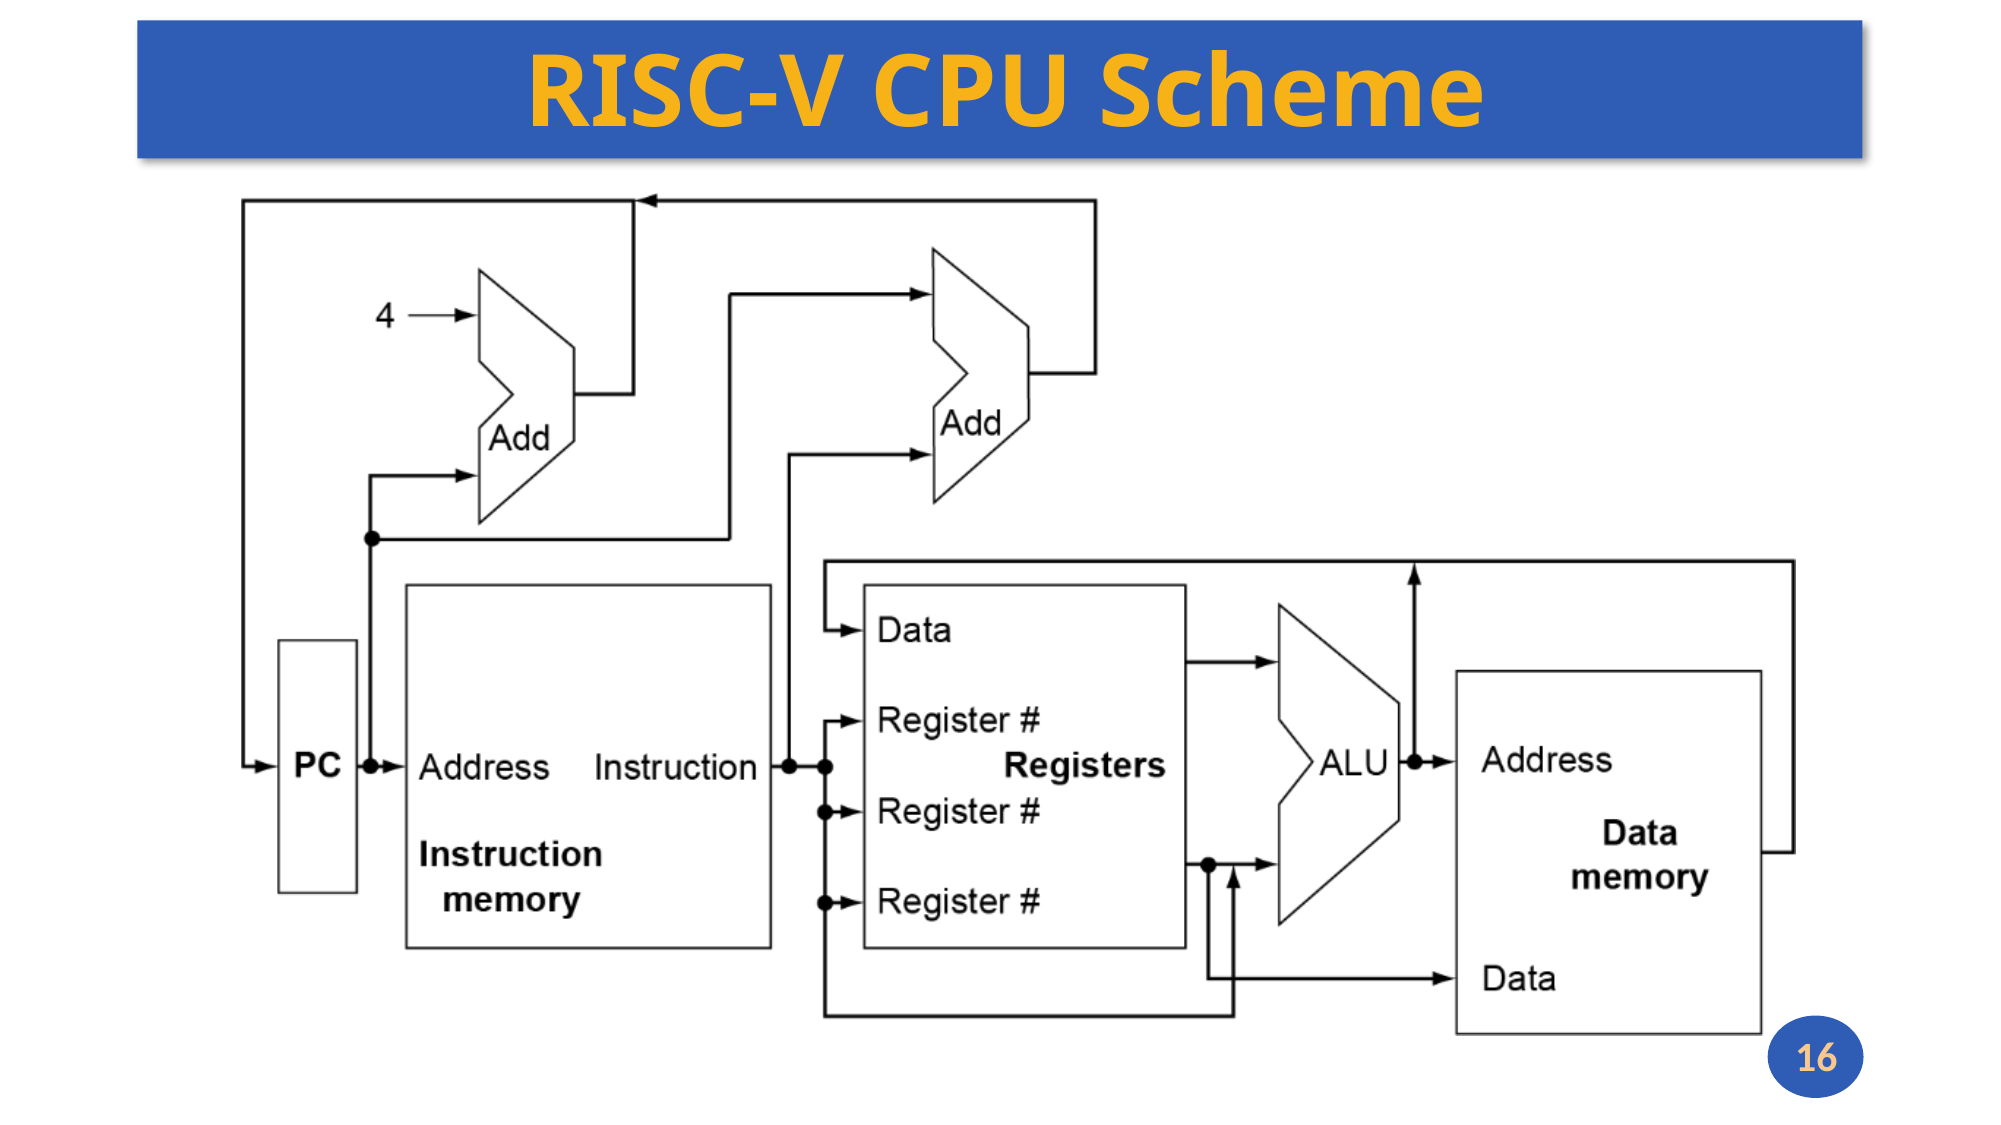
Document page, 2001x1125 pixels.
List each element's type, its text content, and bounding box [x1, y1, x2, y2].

title RISC-V CPU Scheme [137, 17, 1863, 156]
slide_number 16 [1767, 1015, 1866, 1095]
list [241, 192, 1797, 1036]
